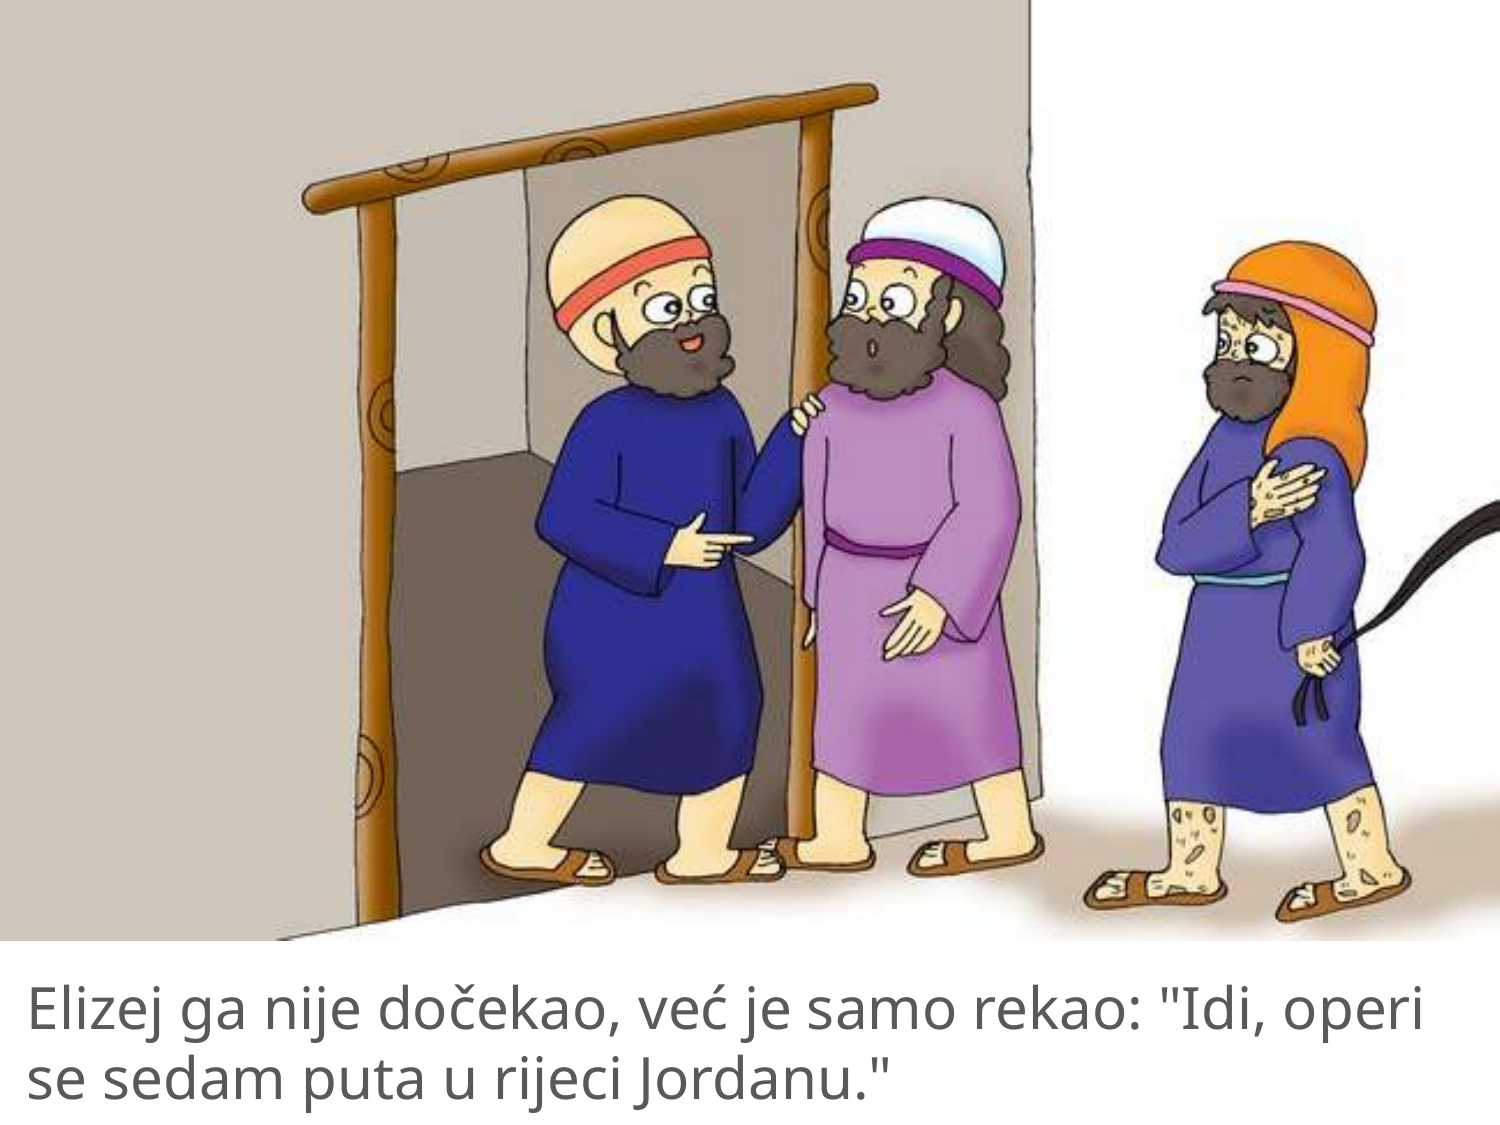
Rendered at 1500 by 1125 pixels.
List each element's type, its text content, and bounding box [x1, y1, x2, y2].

picture [0, 0, 1500, 941]
text_box Elizej ga nije dočekao, već je samo rekao: "Idi, operi se sedam puta u rijeci Jordanu." [11, 964, 1483, 1119]
